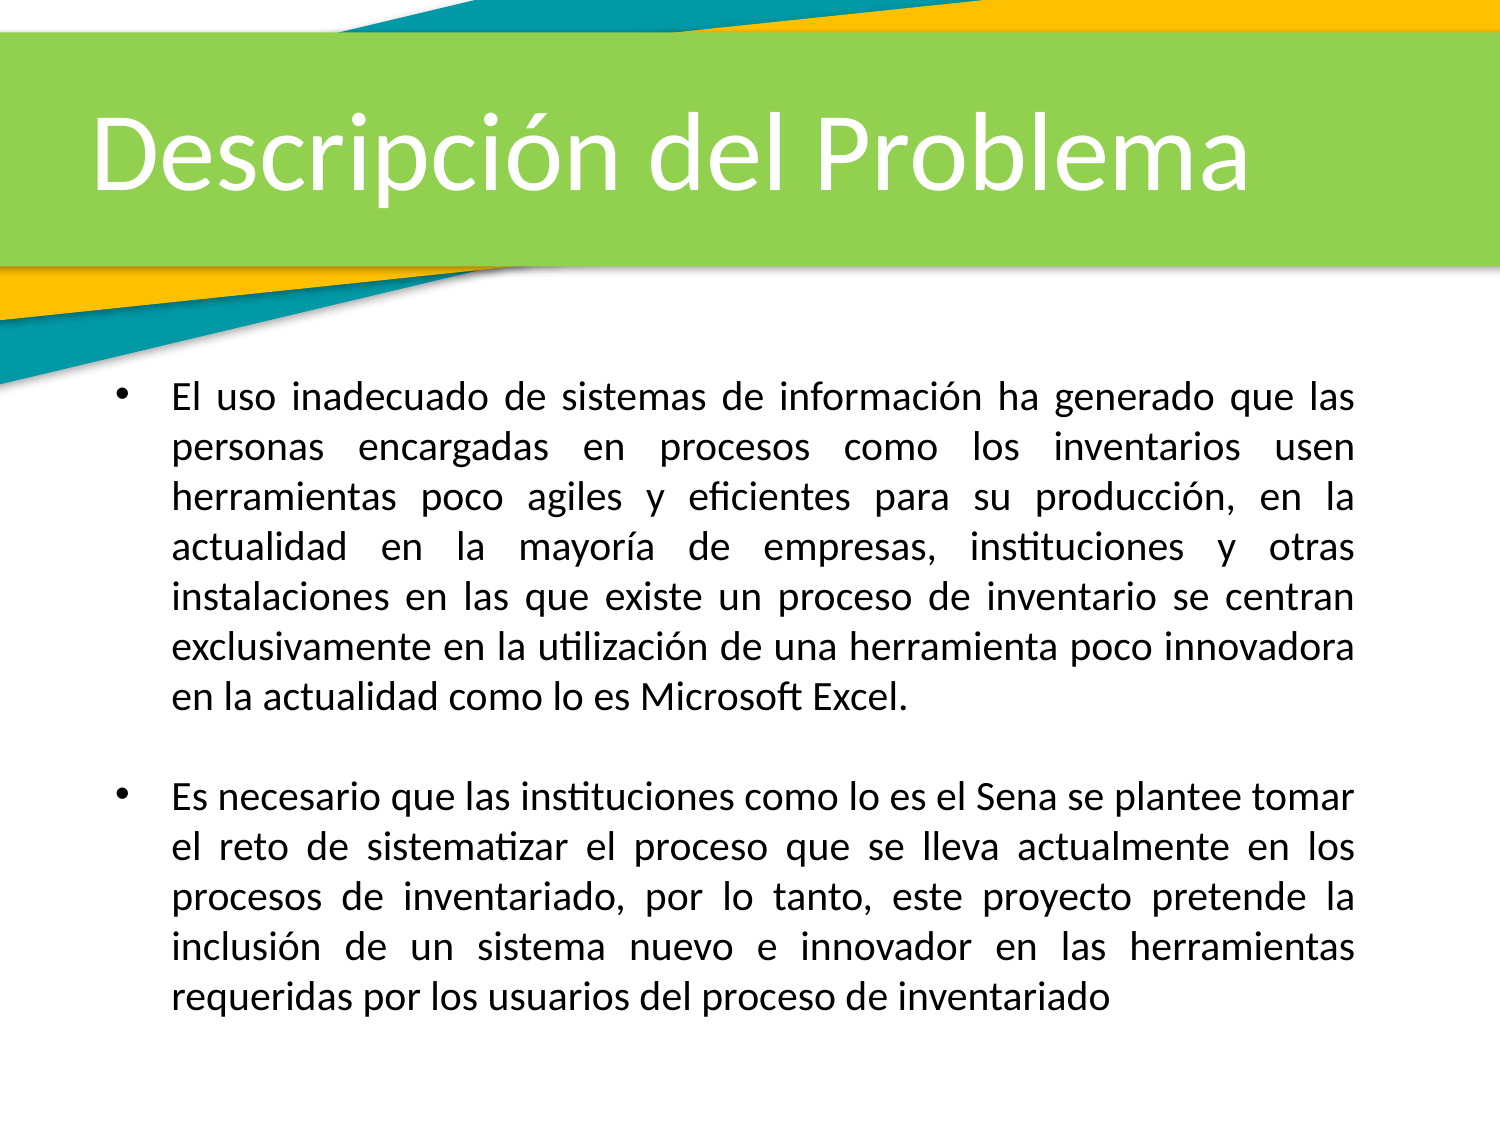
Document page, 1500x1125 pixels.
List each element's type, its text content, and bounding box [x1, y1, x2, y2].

text_box Descripción del Problema [75, 72, 1371, 219]
text_box El uso inadecuado de sistemas de información ha generado que las personas encargadas en procesos como los inventarios usen herramientas poco agiles y eficientes para su producción, en la actualidad en la mayoría de empresas, instituciones y otras instalaciones en las que existe un proceso de inventario se centran exclusivamente en la utilización de una herramienta poco innovadora en la actualidad como lo es Microsoft Excel. Es necesario que las instituciones como lo es el Sena se plantee tomar el reto de sistematizar el proceso que se lleva actualmente en los procesos de inventariado, por lo tanto, este proyecto pretende la inclusión de un sistema nuevo e innovador en las herramientas requeridas por los usuarios del proceso de inventariado [100, 435, 1371, 1002]
